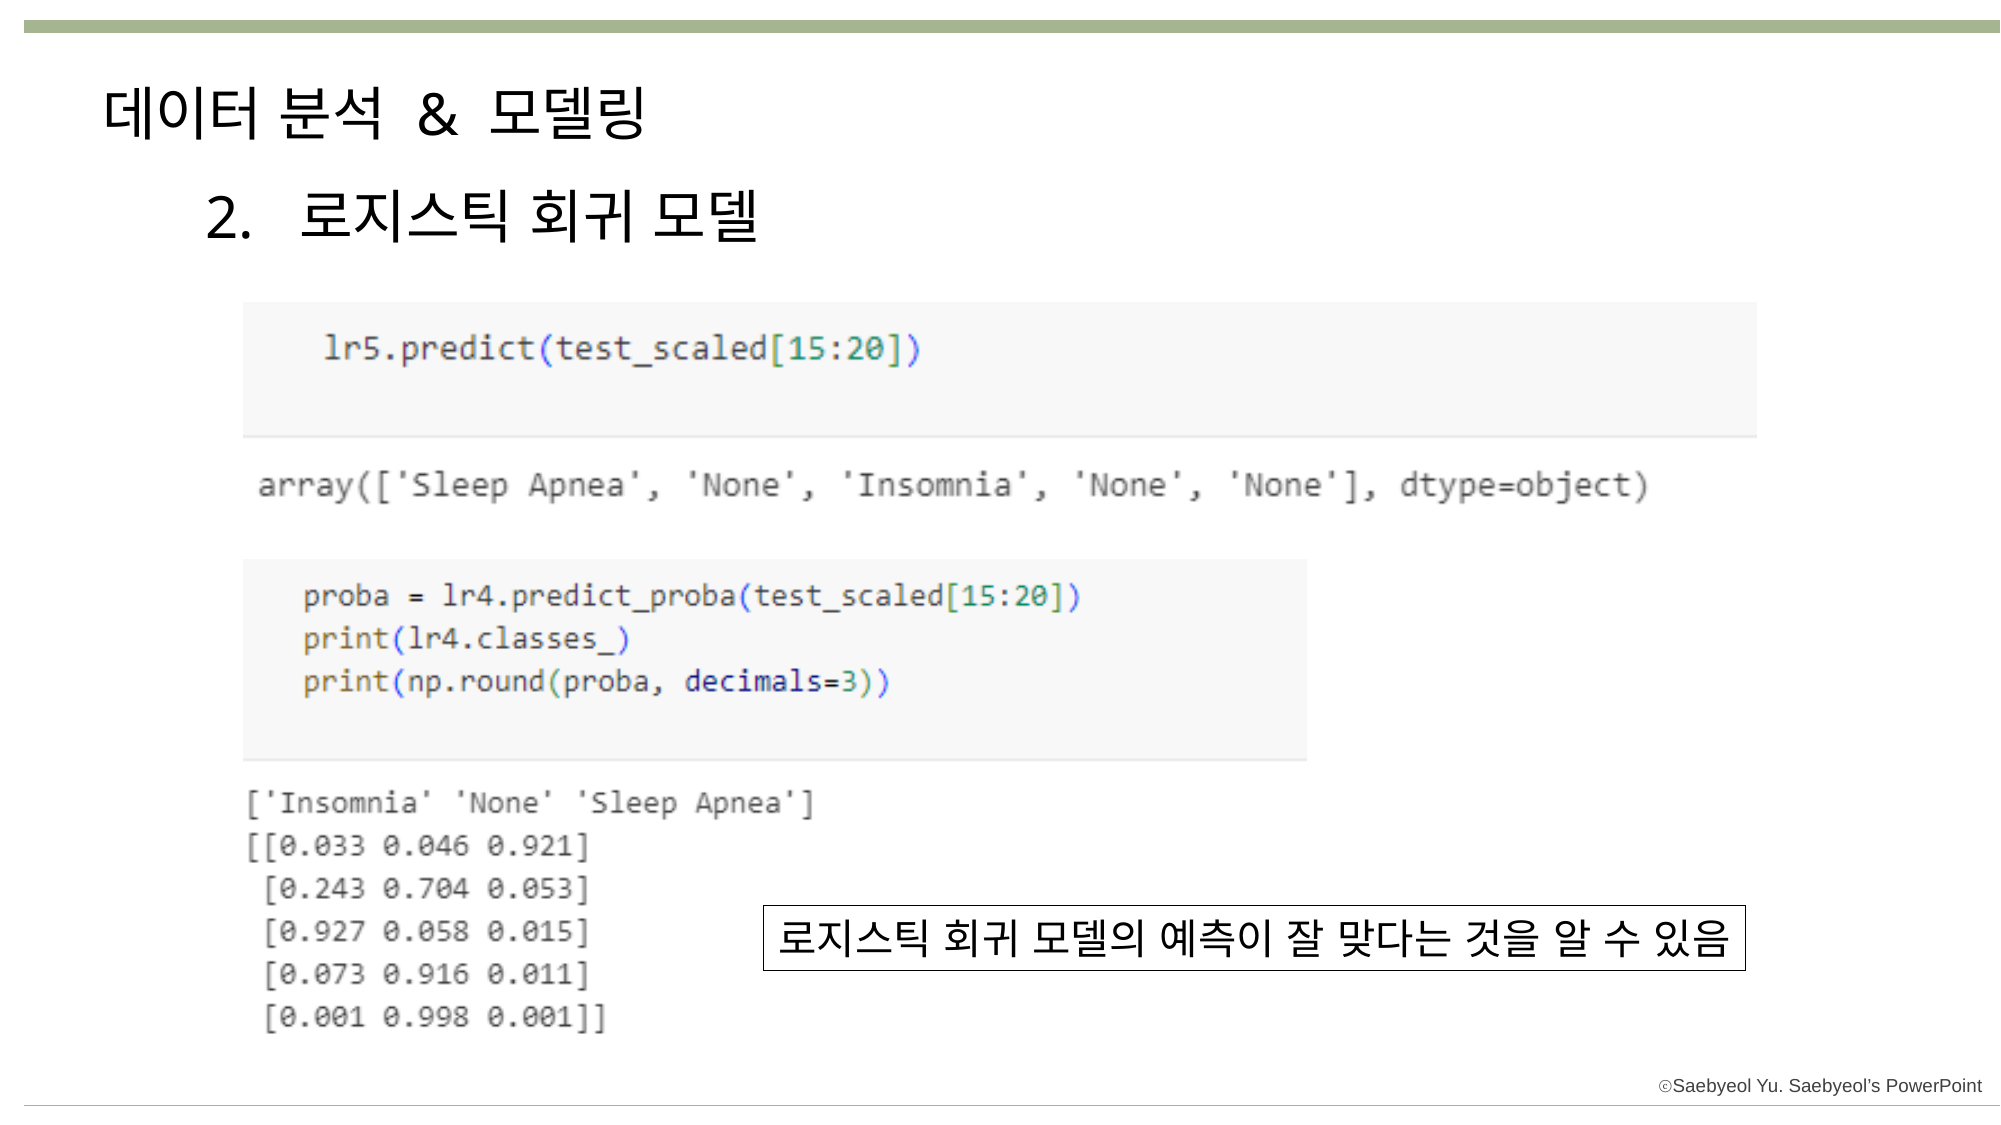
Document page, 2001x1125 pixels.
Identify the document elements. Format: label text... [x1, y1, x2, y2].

text_box 데이터 분석 & 모델링 [87, 69, 664, 155]
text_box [243, 302, 1757, 1052]
text_box 2. 로지스틱 회귀 모델 [191, 172, 775, 258]
